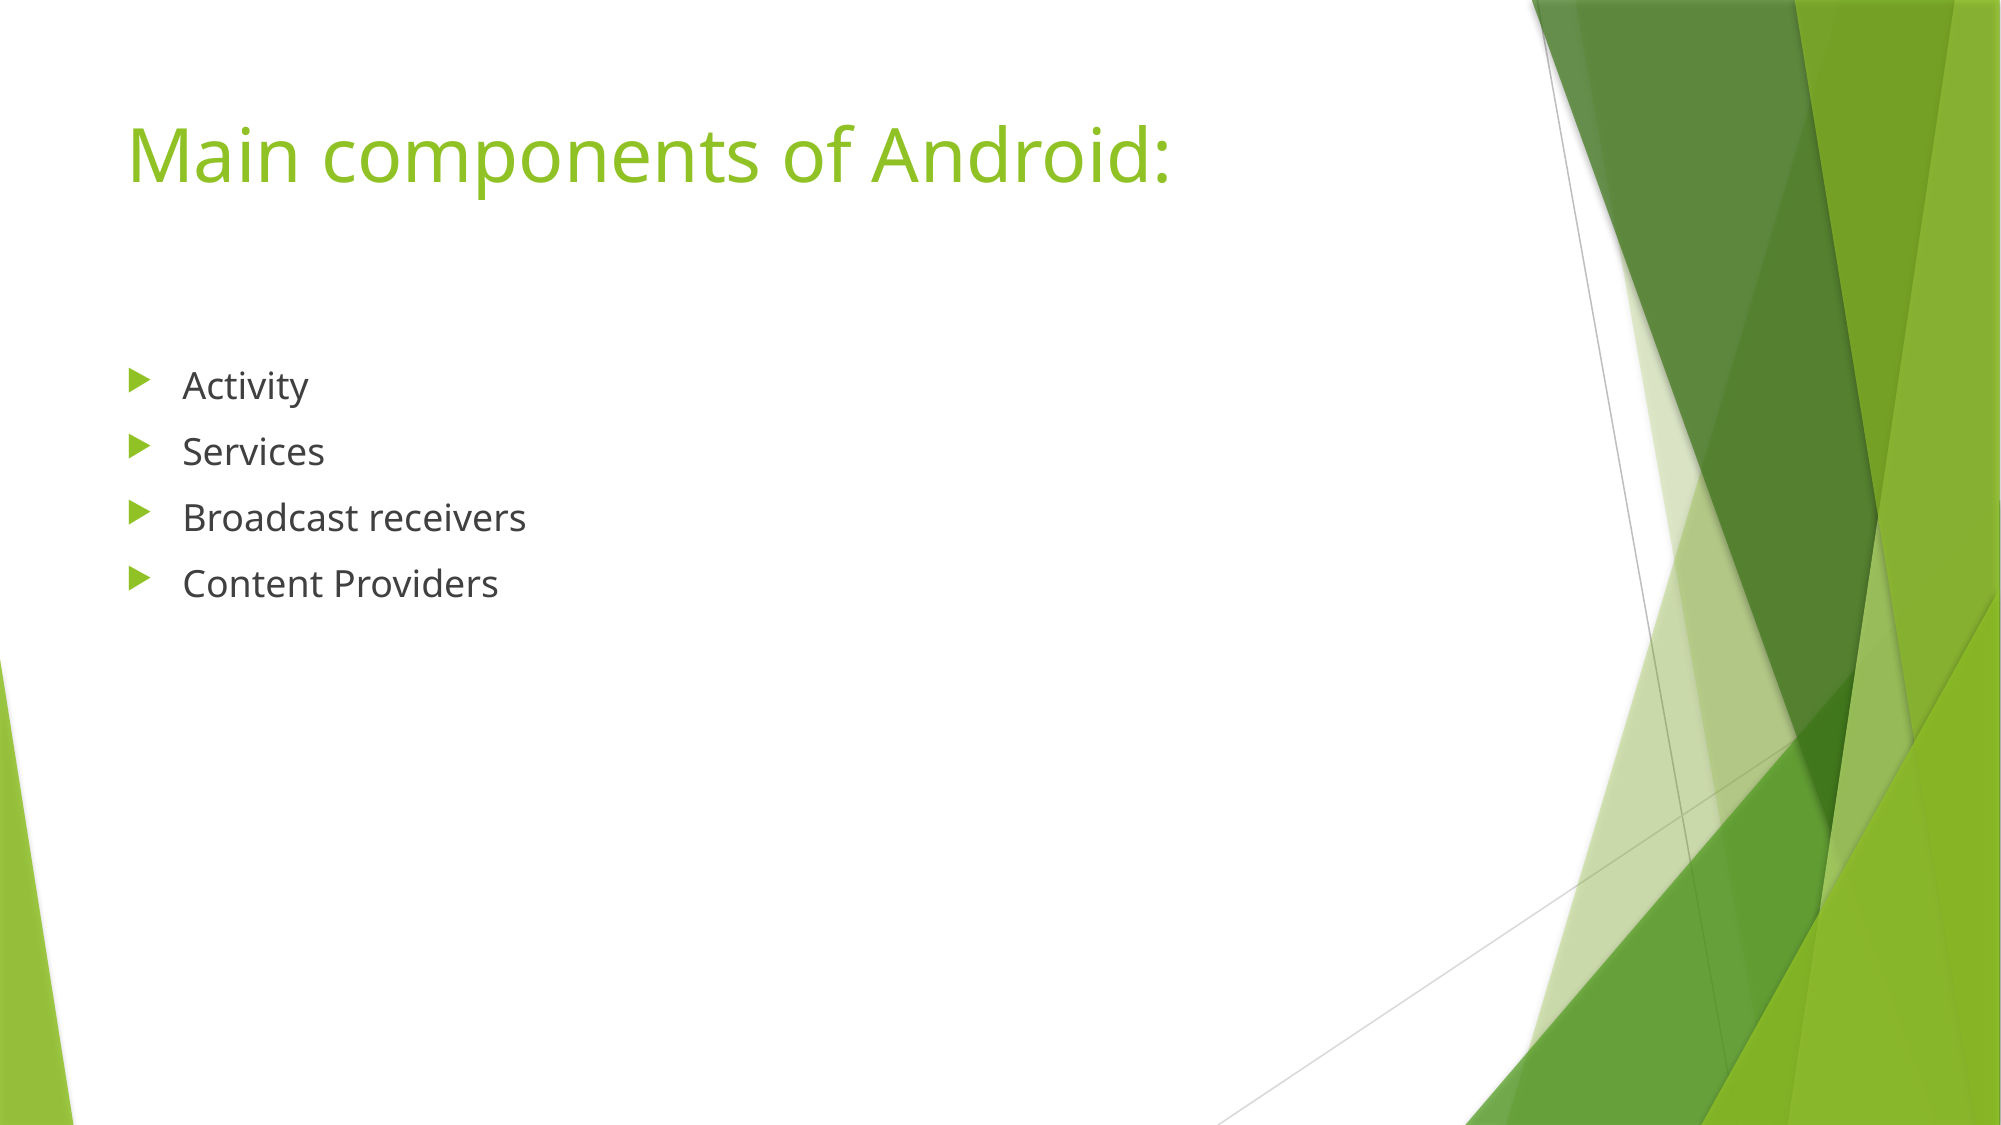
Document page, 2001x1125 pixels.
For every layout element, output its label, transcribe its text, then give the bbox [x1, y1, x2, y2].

list Activity Services Broadcast receivers Content Providers [111, 354, 1522, 992]
title Main components of Android: [111, 99, 1522, 317]
